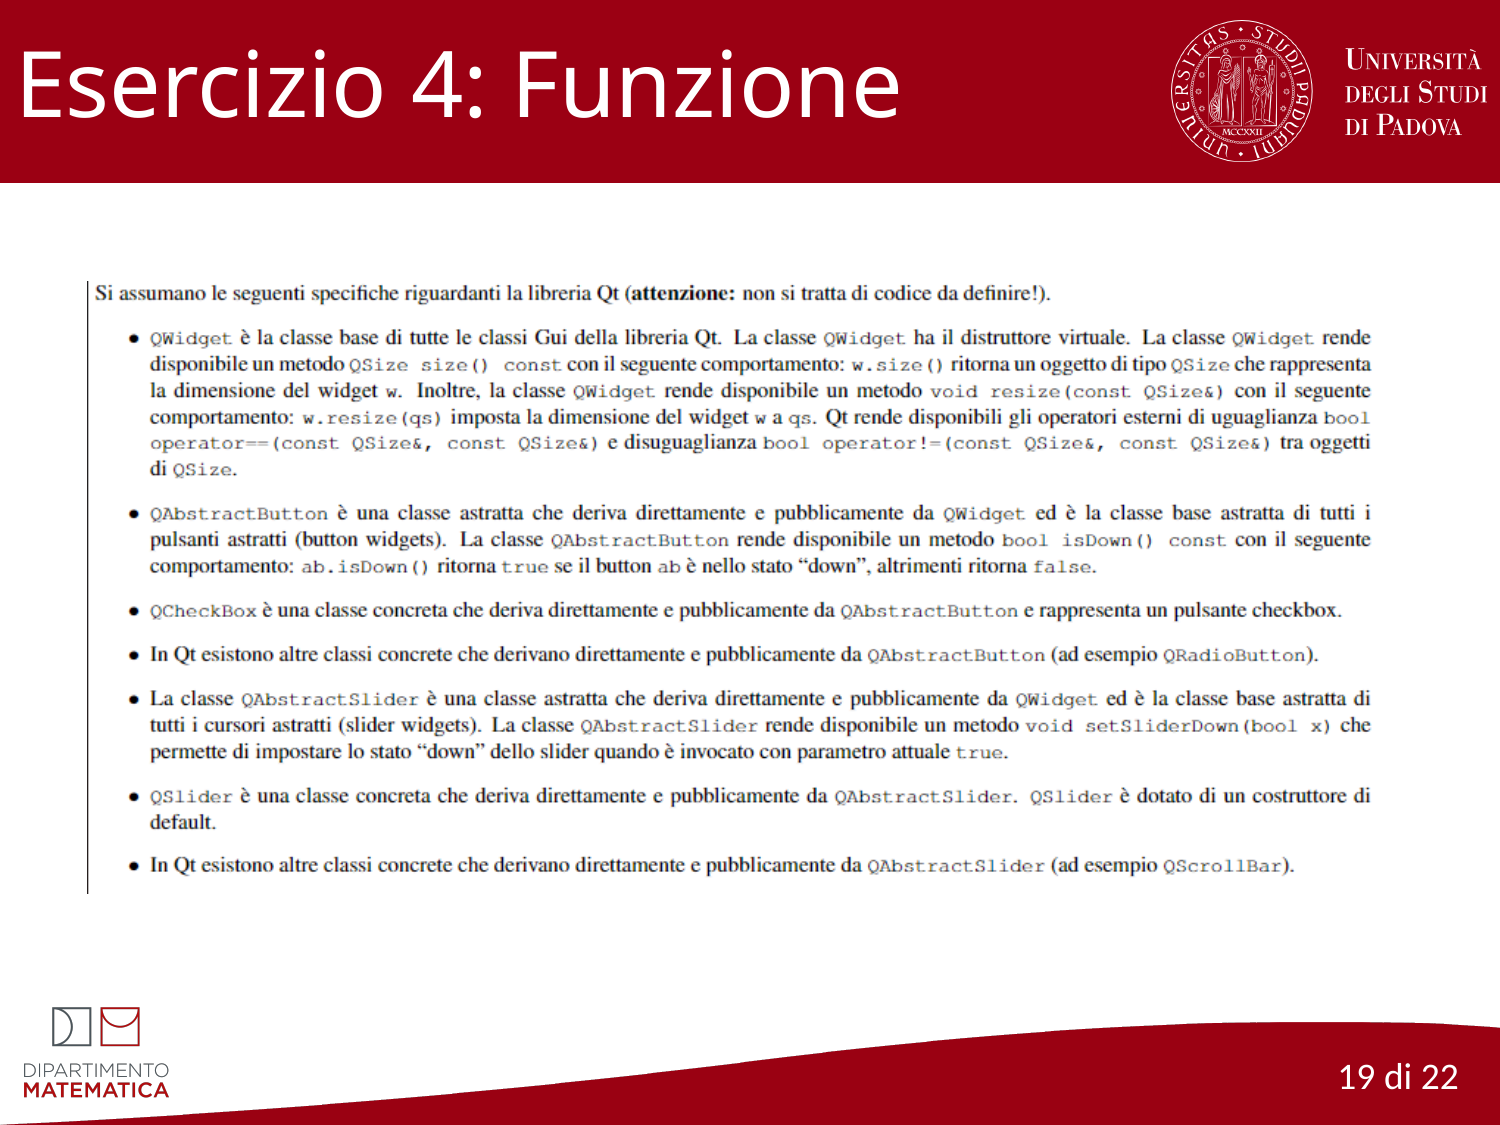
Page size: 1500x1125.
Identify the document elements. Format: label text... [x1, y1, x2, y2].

title Esercizio 4: Funzione [0, 0, 1159, 180]
slide_number 19 di 22 [1136, 1044, 1474, 1104]
picture [1171, 20, 1487, 162]
picture [86, 281, 1382, 894]
picture [0, 1007, 1500, 1125]
